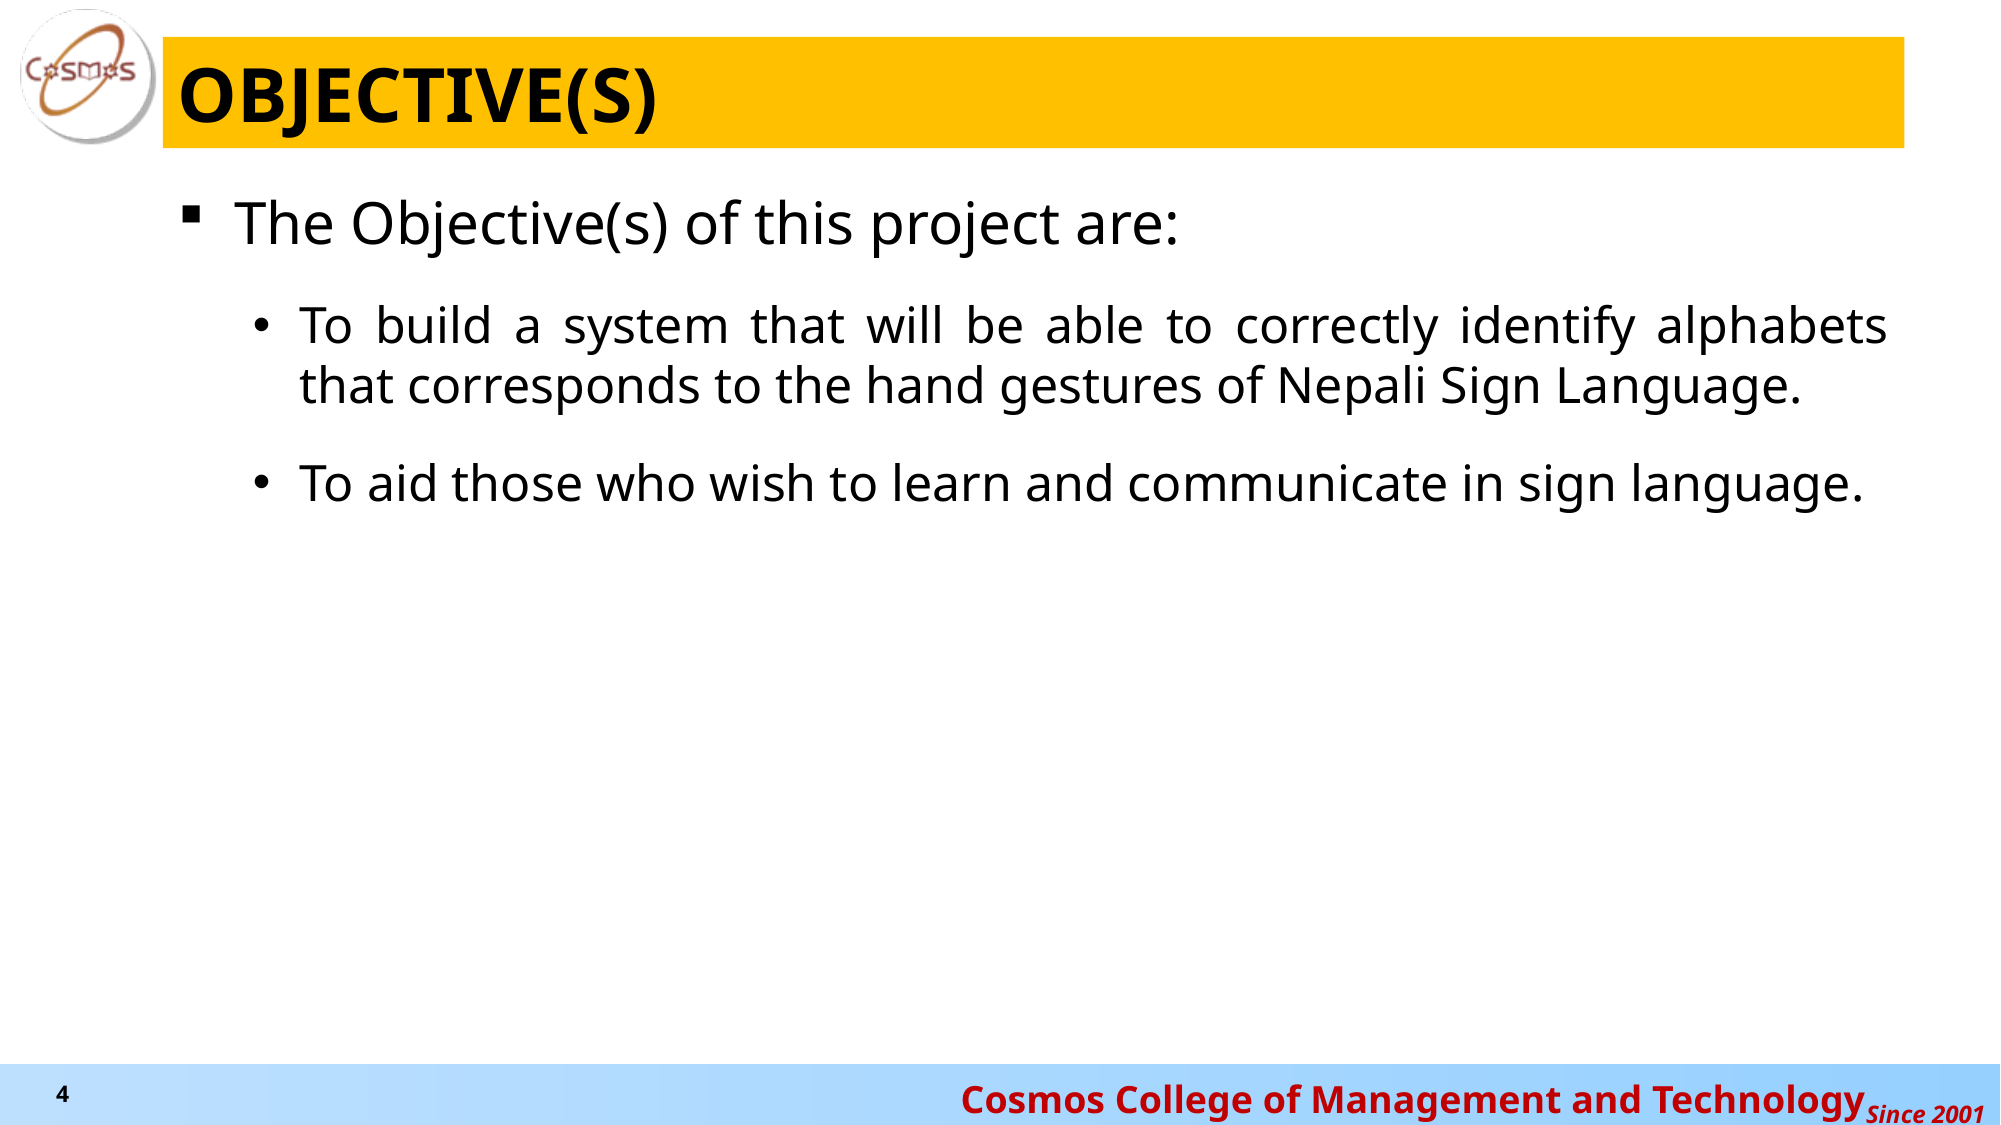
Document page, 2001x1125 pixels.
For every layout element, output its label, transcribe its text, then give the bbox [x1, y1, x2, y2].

picture [17, 4, 159, 157]
list The Objective(s) of this project are: To build a system that will be able to correctly identify alphabets that corresponds to the hand gestures of Nepali Sign Language. To aid those who wish to learn and communicate in sign language. [162, 178, 1905, 1005]
title OBJECTIVE(S) [162, 36, 1905, 149]
